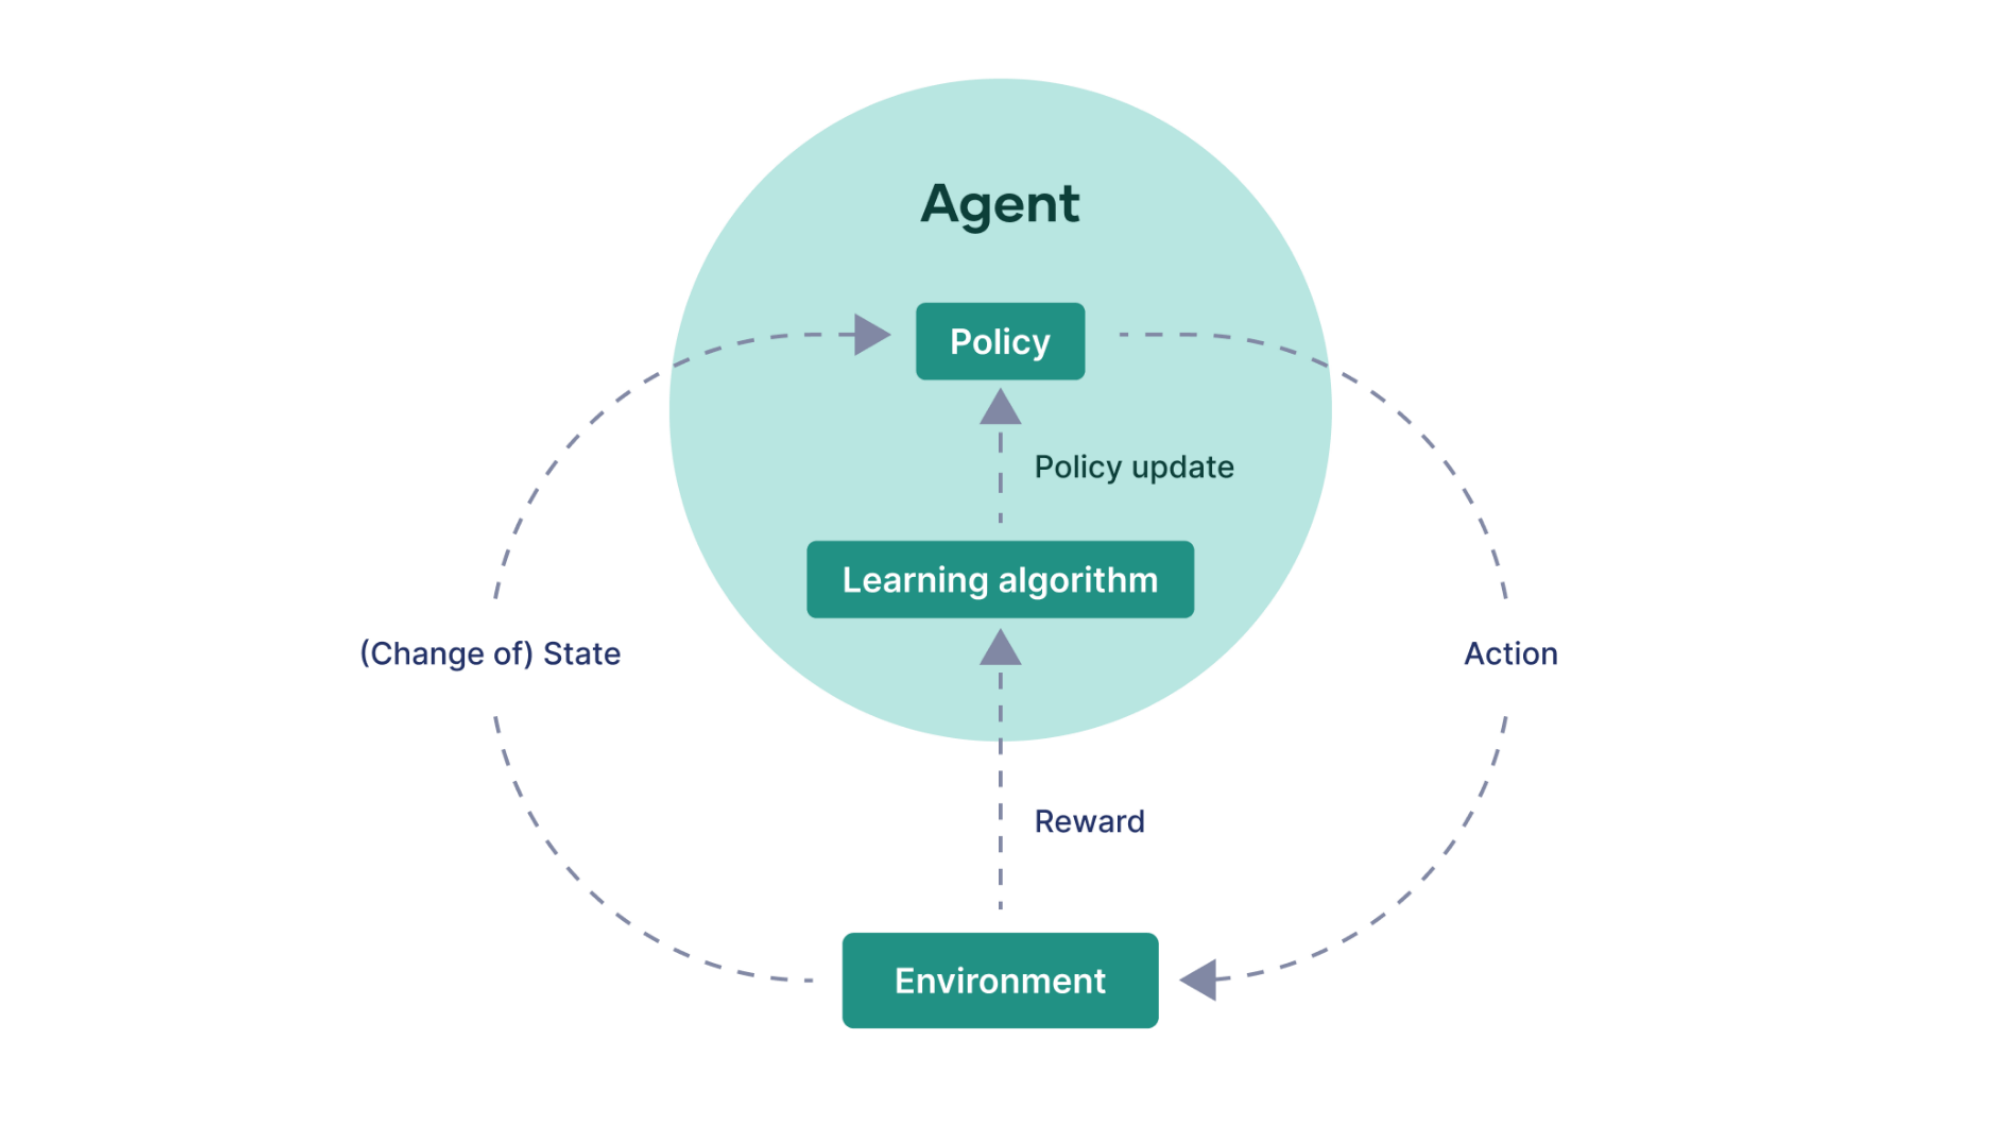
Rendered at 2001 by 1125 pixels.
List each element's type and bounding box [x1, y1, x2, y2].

list [351, 46, 1606, 1057]
